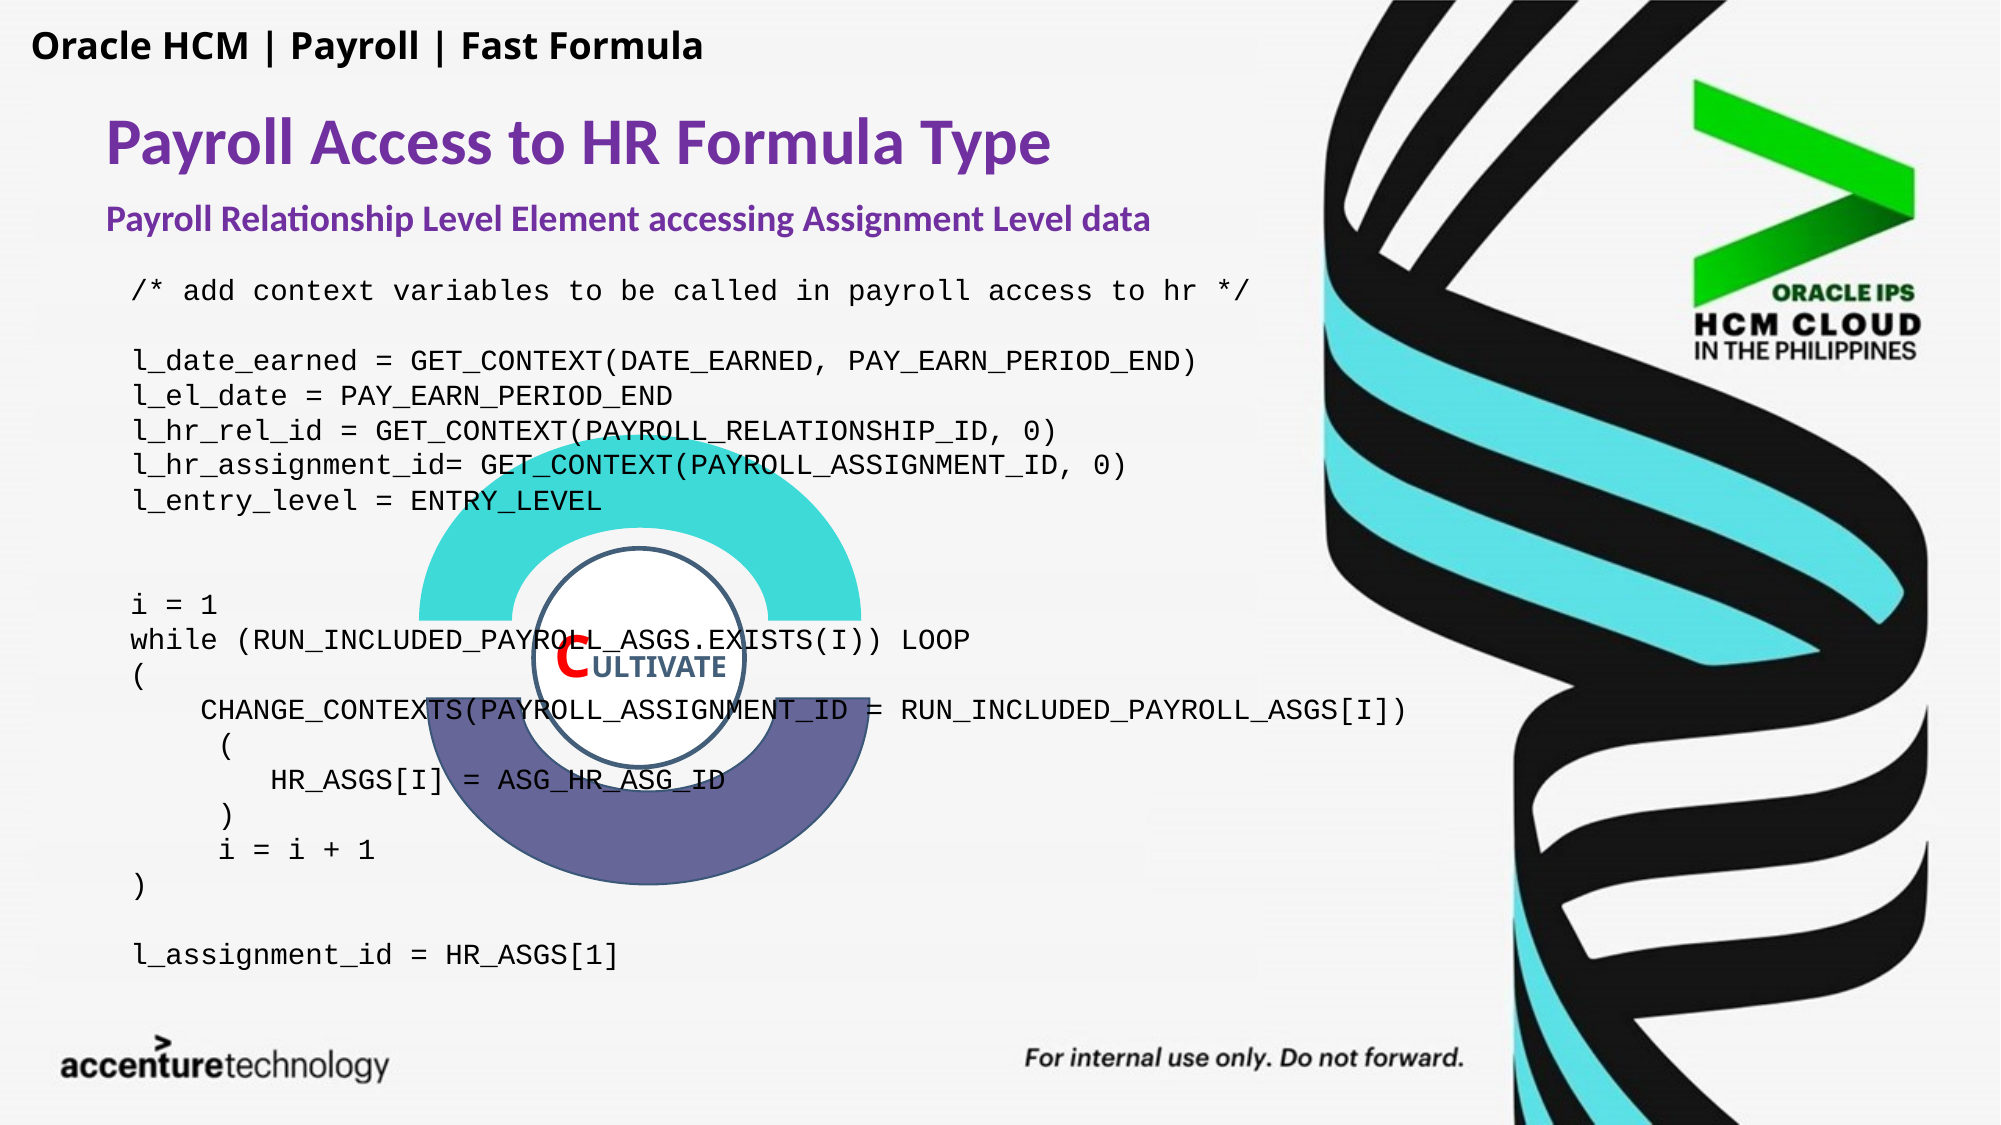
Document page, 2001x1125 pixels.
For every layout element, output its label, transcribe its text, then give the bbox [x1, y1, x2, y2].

text_box Payroll Access to HR Formula Type [91, 90, 1185, 186]
picture [0, 0, 2001, 1125]
text_box Oracle HCM | Payroll | Fast Formula [15, 14, 1028, 74]
text_box /* add context variables to be called in payroll access to hr */ l_date_earned = GET_CONTEXT(DATE_EARNED, PAY_EARN_PERIOD_END) l_el_date = PAY_EARN_PERIOD_END l_hr_rel_id = GET_CONTEXT(PAYROLL_RELATIONSHIP_ID, 0) l_hr_assignment_id= GET_CONTEXT(PAYROLL_ASSIGNMENT_ID, 0) l_entry_level = ENTRY_LEVEL i = 1 while (RUN_INCLUDED_PAYROLL_ASGS.EXISTS(I)) LOOP ( CHANGE_CONTEXTS(PAYROLL_ASSIGNMENT_ID = RUN_INCLUDED_PAYROLL_ASGS[I]) ( HR_ASGS[I] = ASG_HR_ASG_ID ) i = i + 1 ) l_assignment_id = HR_ASGS[1] [40, 263, 1451, 1048]
text_box Payroll Relationship Level Element accessing Assignment Level data [91, 186, 1185, 247]
